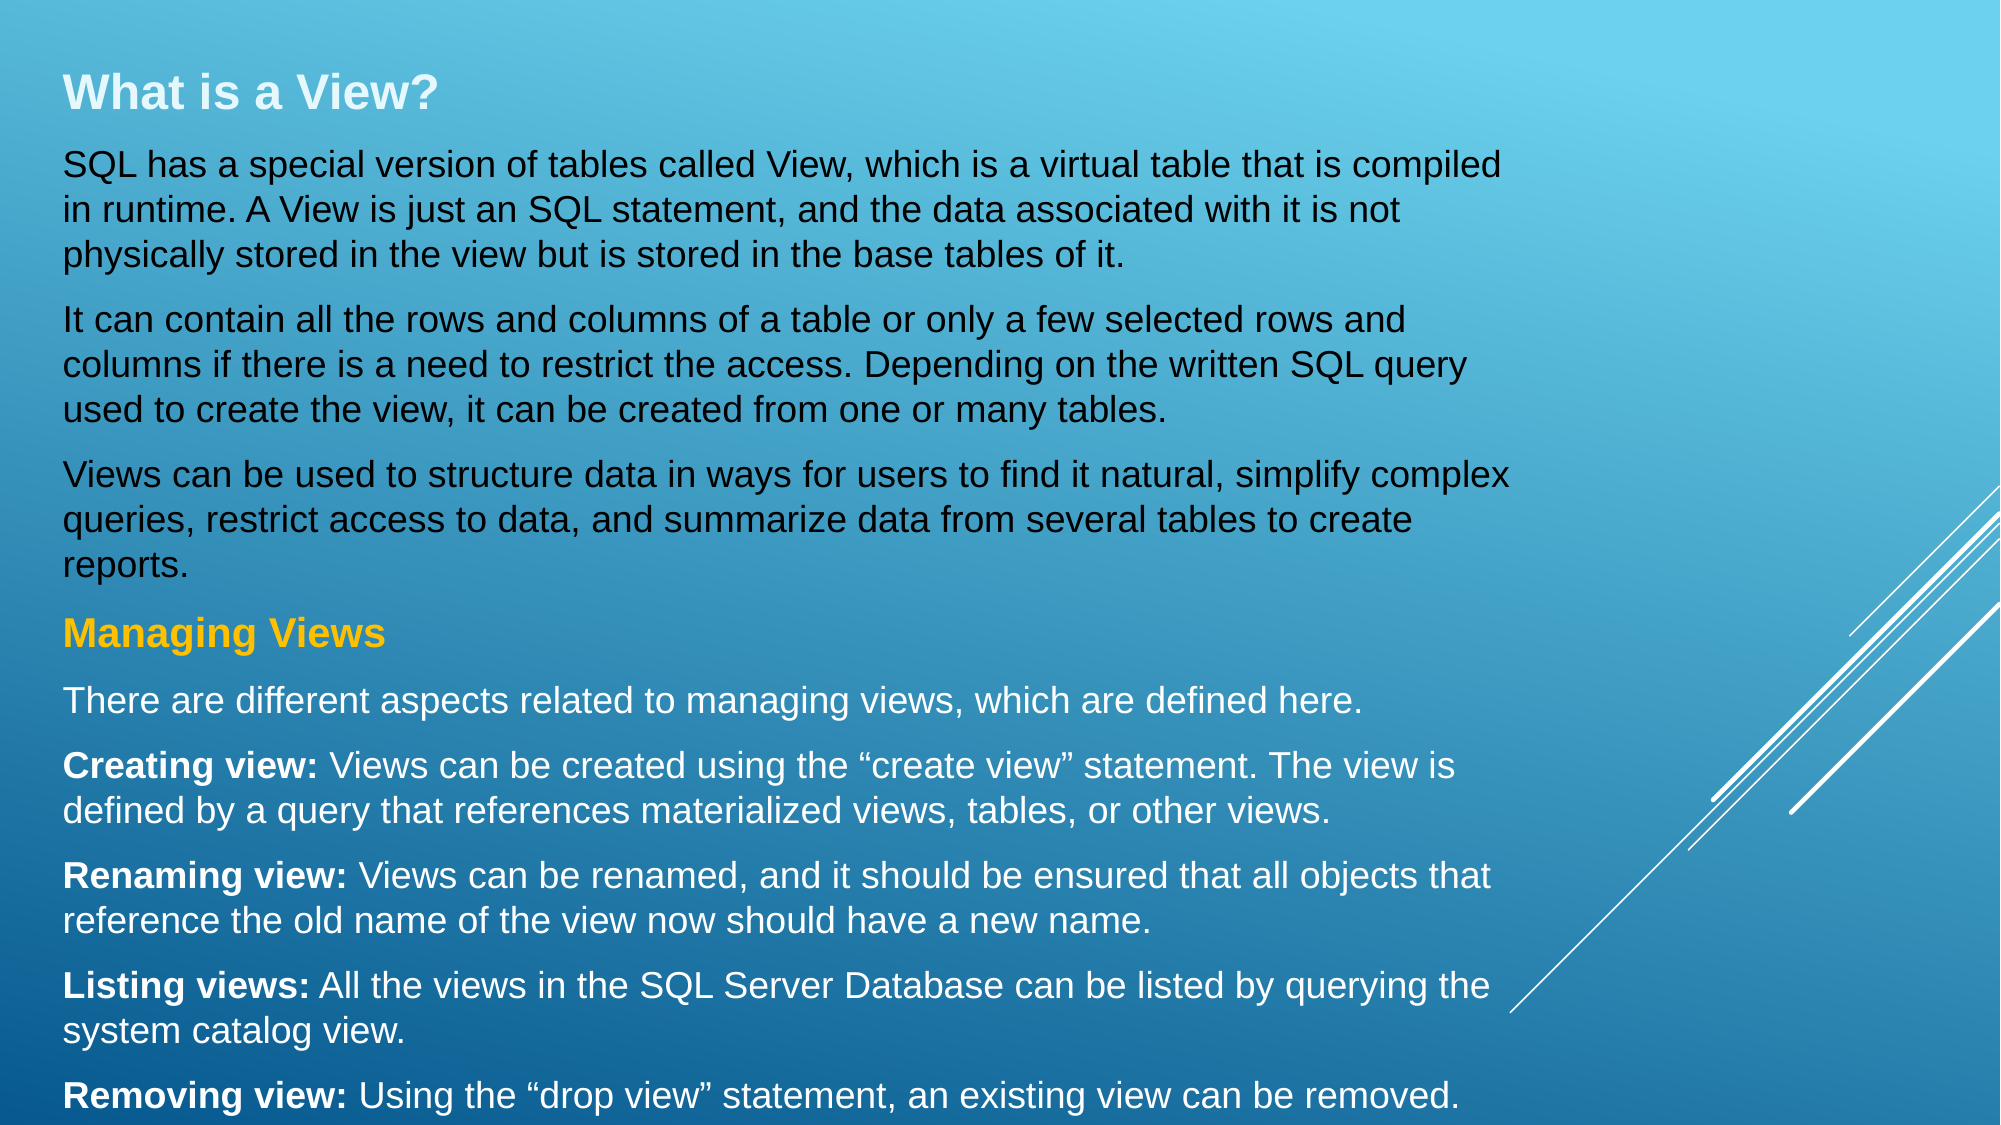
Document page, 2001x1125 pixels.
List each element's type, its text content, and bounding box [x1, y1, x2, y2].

list What is a View? SQL has a special version of tables called View, which is a virtual table that is compiled in runtime. A View is just an SQL statement, and the data associated with it is not physically stored in the view but is stored in the base tables of it. It can contain all the rows and columns of a table or only a few selected rows and columns if there is a need to restrict the access. Depending on the written SQL query used to create the view, it can be created from one or many tables. Views can be used to structure data in ways for users to find it natural, simplify complex queries, restrict access to data, and summarize data from several tables to create reports. Managing Views There are different aspects related to managing views, which are defined here. Creating view: Views can be created using the “create view” statement. The view is defined by a query that references materialized views, tables, or other views. Renaming view: Views can be renamed, and it should be ensured that all objects that reference the old name of the view now should have a new name. Listing views: All the views in the SQL Server Database can be listed by querying the system catalog view. Removing view: Using the “drop view” statement, an existing view can be removed. [47, 52, 1528, 1125]
